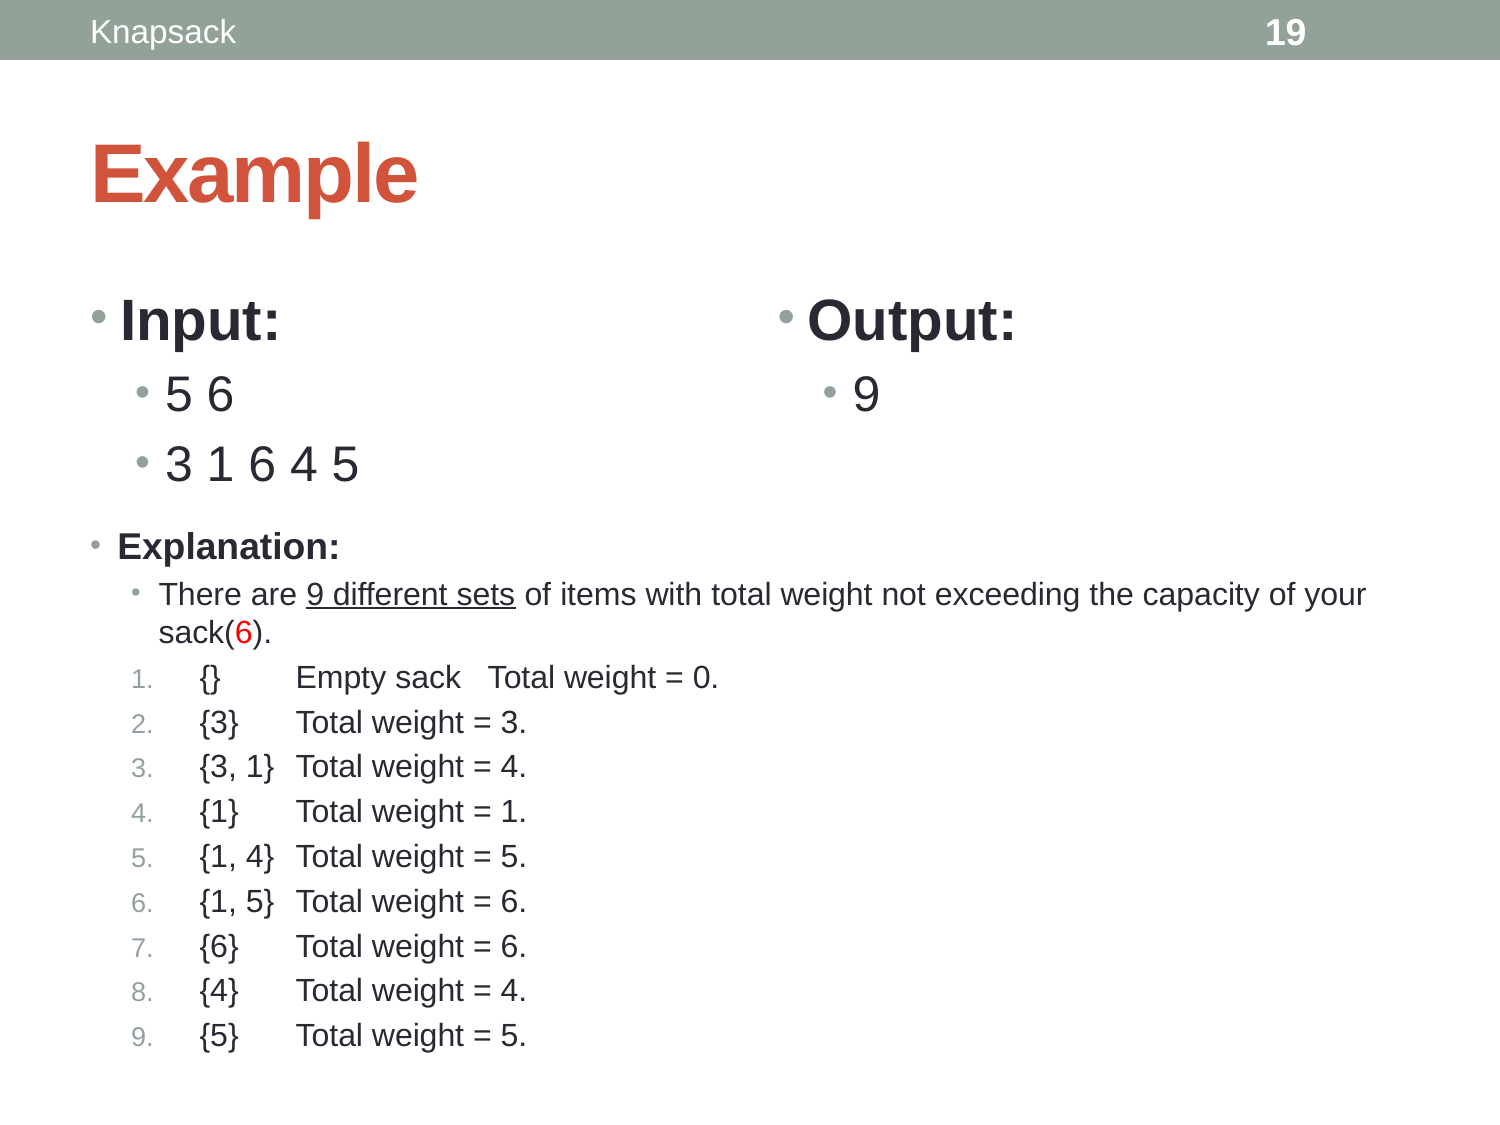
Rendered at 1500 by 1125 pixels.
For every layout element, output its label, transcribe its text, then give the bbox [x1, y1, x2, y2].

slide_number 19 [1250, 3, 1425, 57]
list Input: 5 6 3 1 6 4 5 [75, 274, 738, 514]
text_box Explanation: There are 9 different sets of items with total weight not exceeding the capacity of your sack(6). {} Empty sack Total weight = 0. {3} Total weight = 3. {3, 1} Total weight = 4. {1} Total weight = 1. {1, 4} Total weight = 5. {1, 5} Total weight = 6. {6} Total weight = 6. {4} Total weight = 4. {5} Total weight = 5. [74, 514, 1425, 1063]
title Example [75, 87, 1425, 250]
slide_number Knapsack [75, 3, 550, 57]
list Output: 9 [762, 274, 1425, 514]
